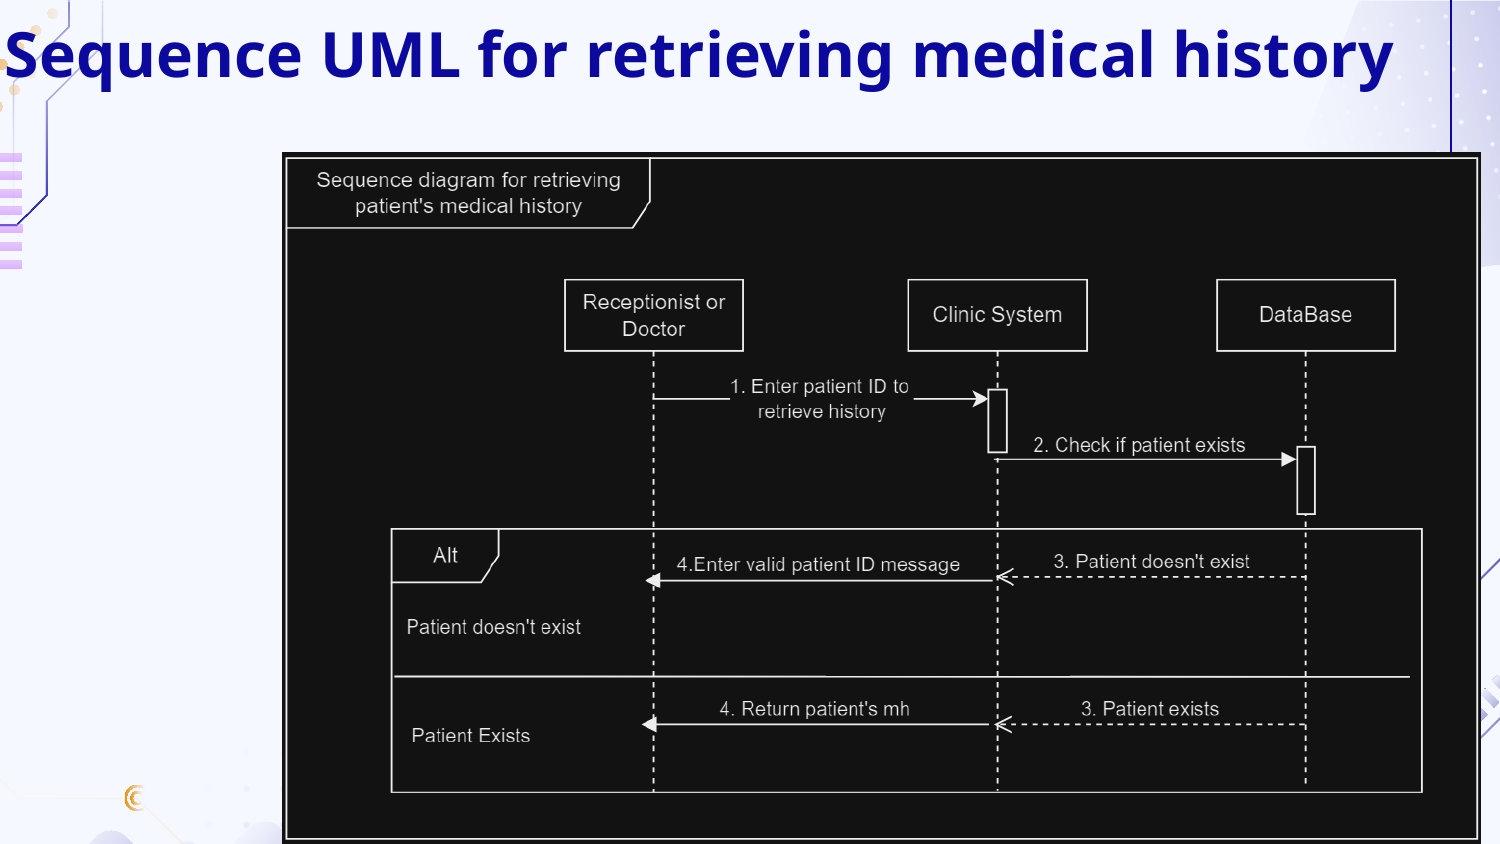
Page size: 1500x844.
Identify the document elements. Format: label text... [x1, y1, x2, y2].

title Sequence UML for retrieving medical history [0, 0, 1500, 95]
picture [179, 95, 1500, 844]
